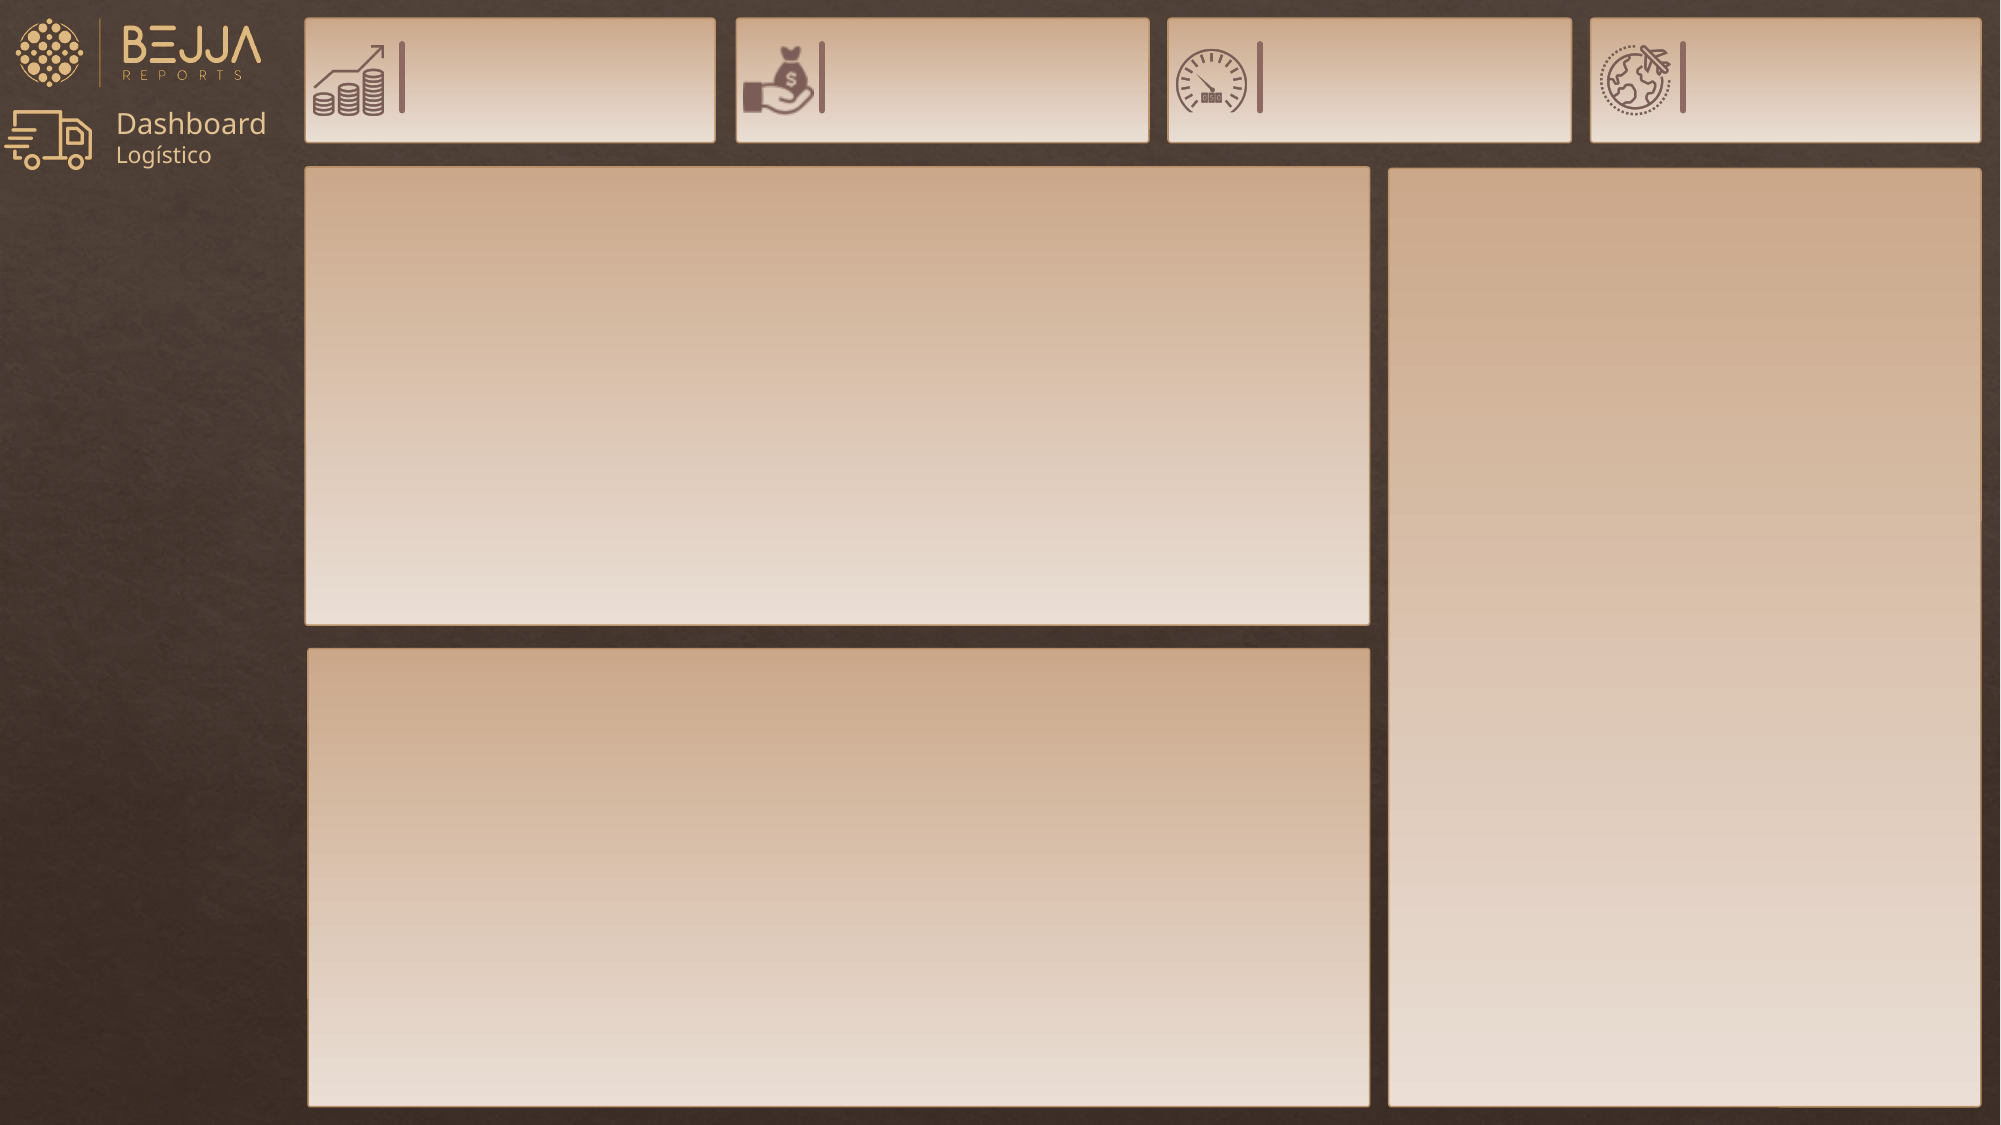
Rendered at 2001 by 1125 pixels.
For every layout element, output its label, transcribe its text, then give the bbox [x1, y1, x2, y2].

picture [0, 0, 281, 185]
picture [1176, 45, 1247, 116]
text_box [1167, 17, 1573, 144]
text_box [307, 647, 1371, 1108]
picture [742, 45, 814, 116]
text_box [1589, 17, 1982, 144]
text_box [304, 166, 1371, 626]
picture [312, 45, 384, 116]
text_box Dashboard Logístico [101, 98, 301, 176]
picture [1600, 45, 1671, 116]
text_box [735, 17, 1150, 144]
text_box [304, 17, 716, 144]
text_box [1387, 167, 1982, 1108]
